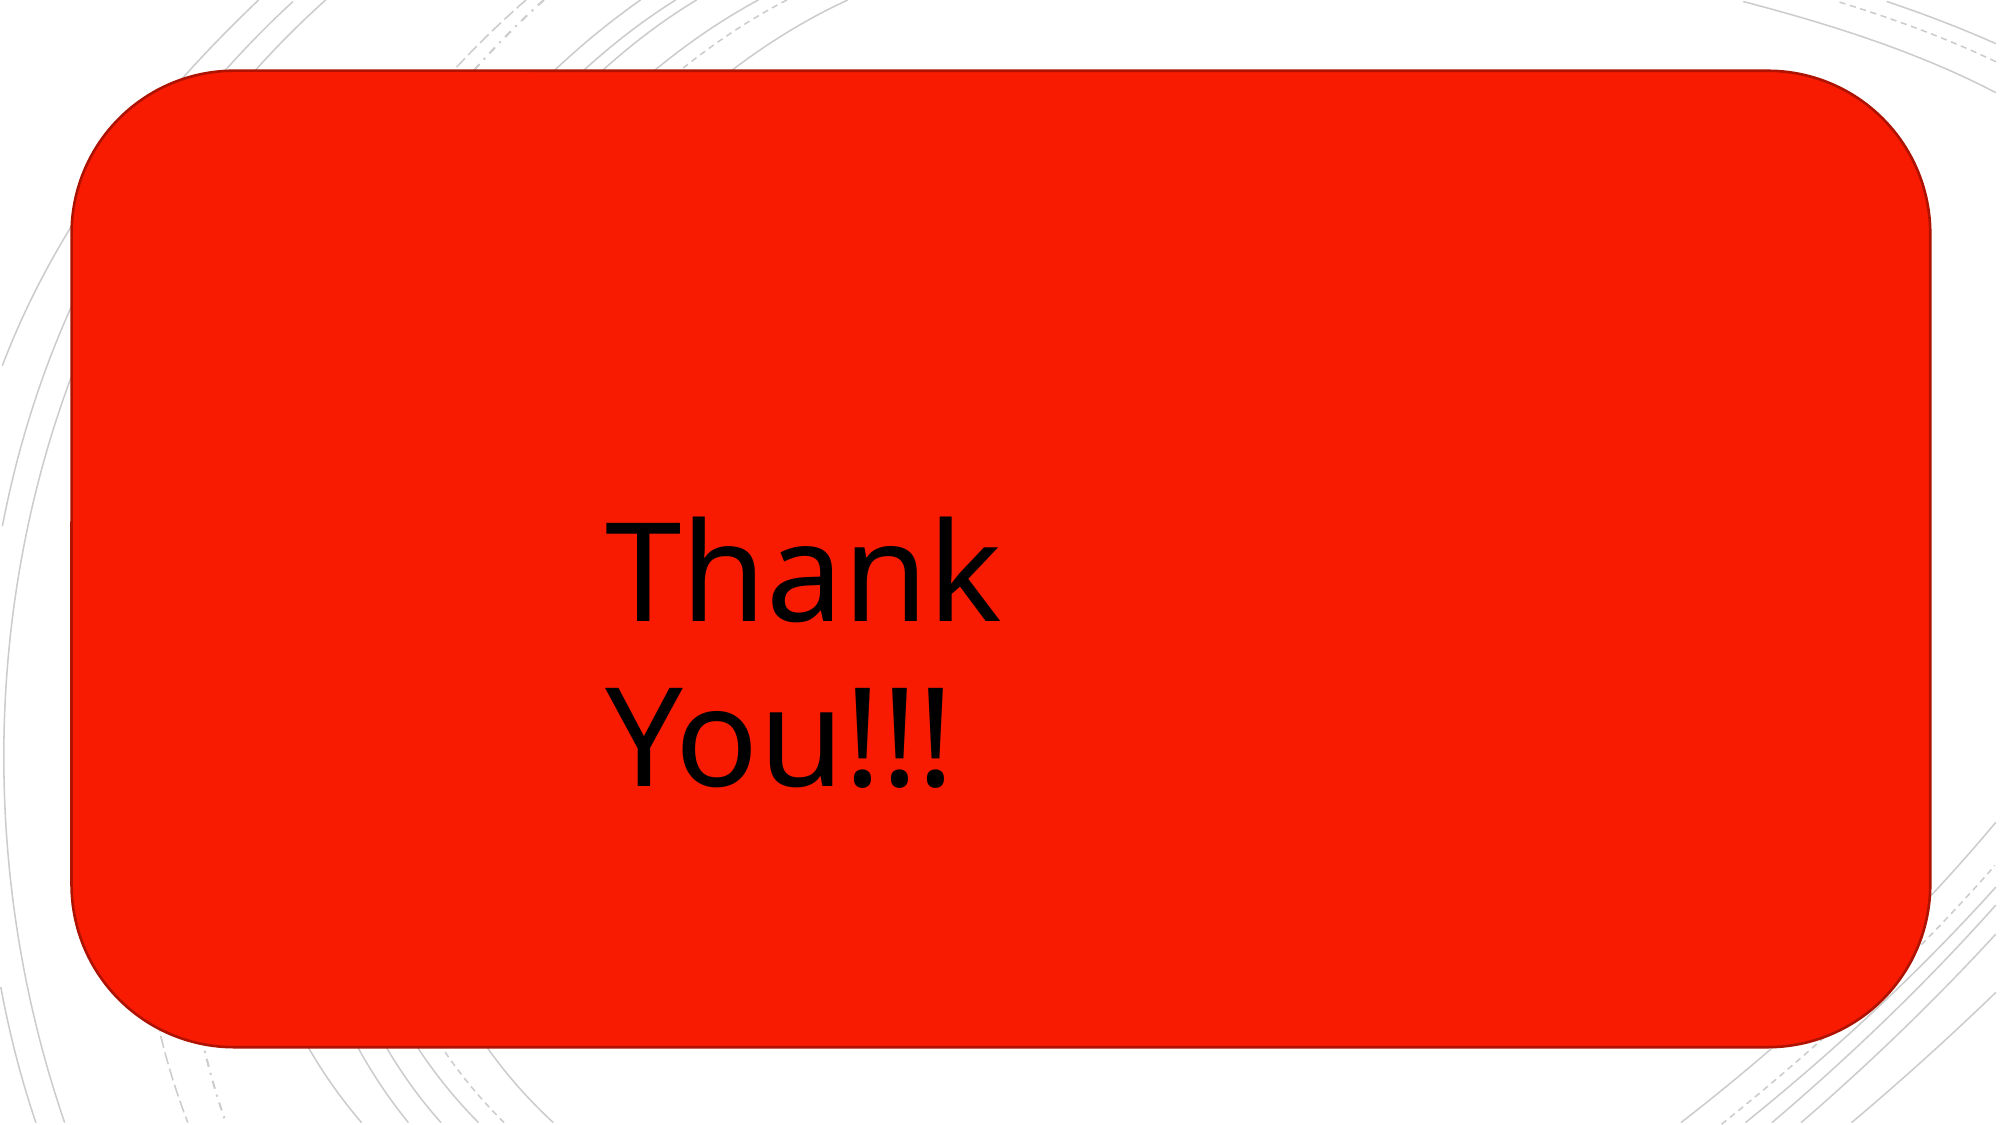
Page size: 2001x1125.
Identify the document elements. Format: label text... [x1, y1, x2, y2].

text_box Thank You!!! [590, 476, 1392, 821]
text_box [70, 69, 1932, 1049]
